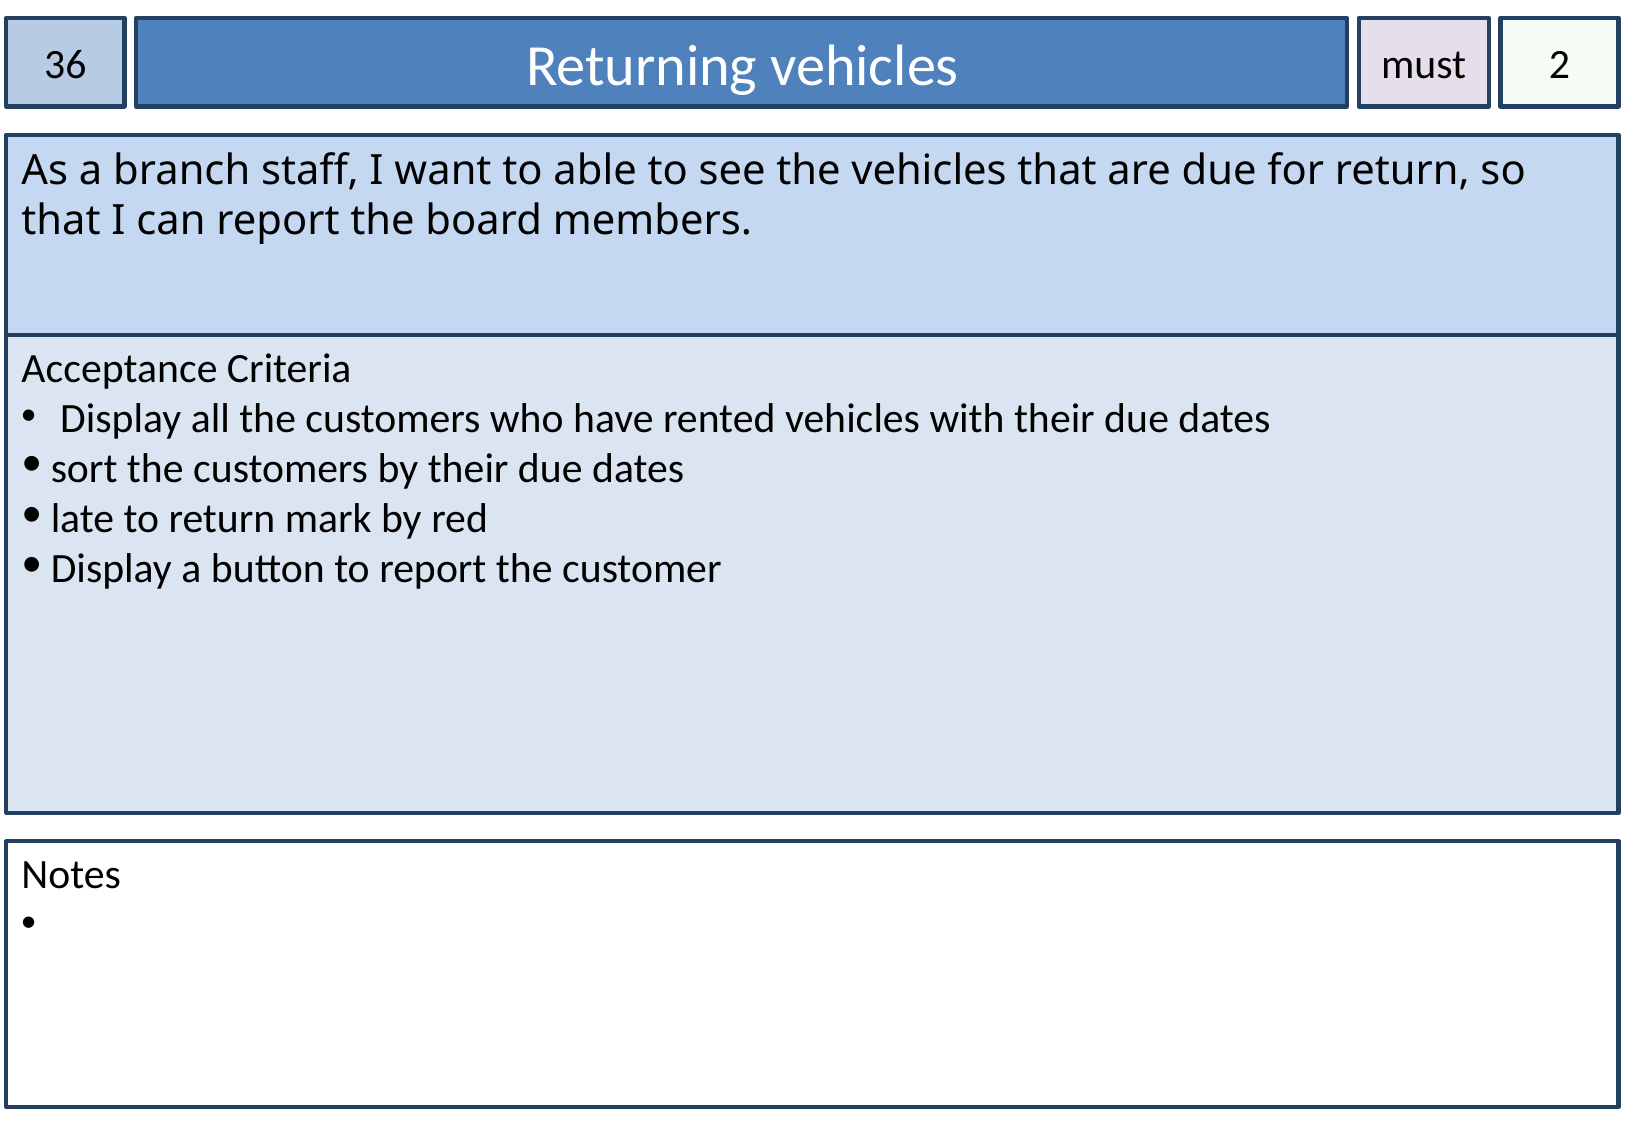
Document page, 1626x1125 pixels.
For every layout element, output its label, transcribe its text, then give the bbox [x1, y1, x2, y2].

text_box As a branch staff, I want to able to see the vehicles that are due for return, so that I can report the board members. [6, 134, 1619, 334]
text_box 36 [6, 17, 125, 107]
text_box Acceptance Criteria Display all the customers who have rented vehicles with their due dates sort the customers by their due dates late to return mark by red Display a button to report the customer [6, 334, 1619, 813]
text_box 2 [1500, 17, 1619, 107]
text_box must [1358, 17, 1489, 107]
text_box Notes [6, 841, 1619, 1107]
text_box Returning vehicles [136, 17, 1347, 107]
